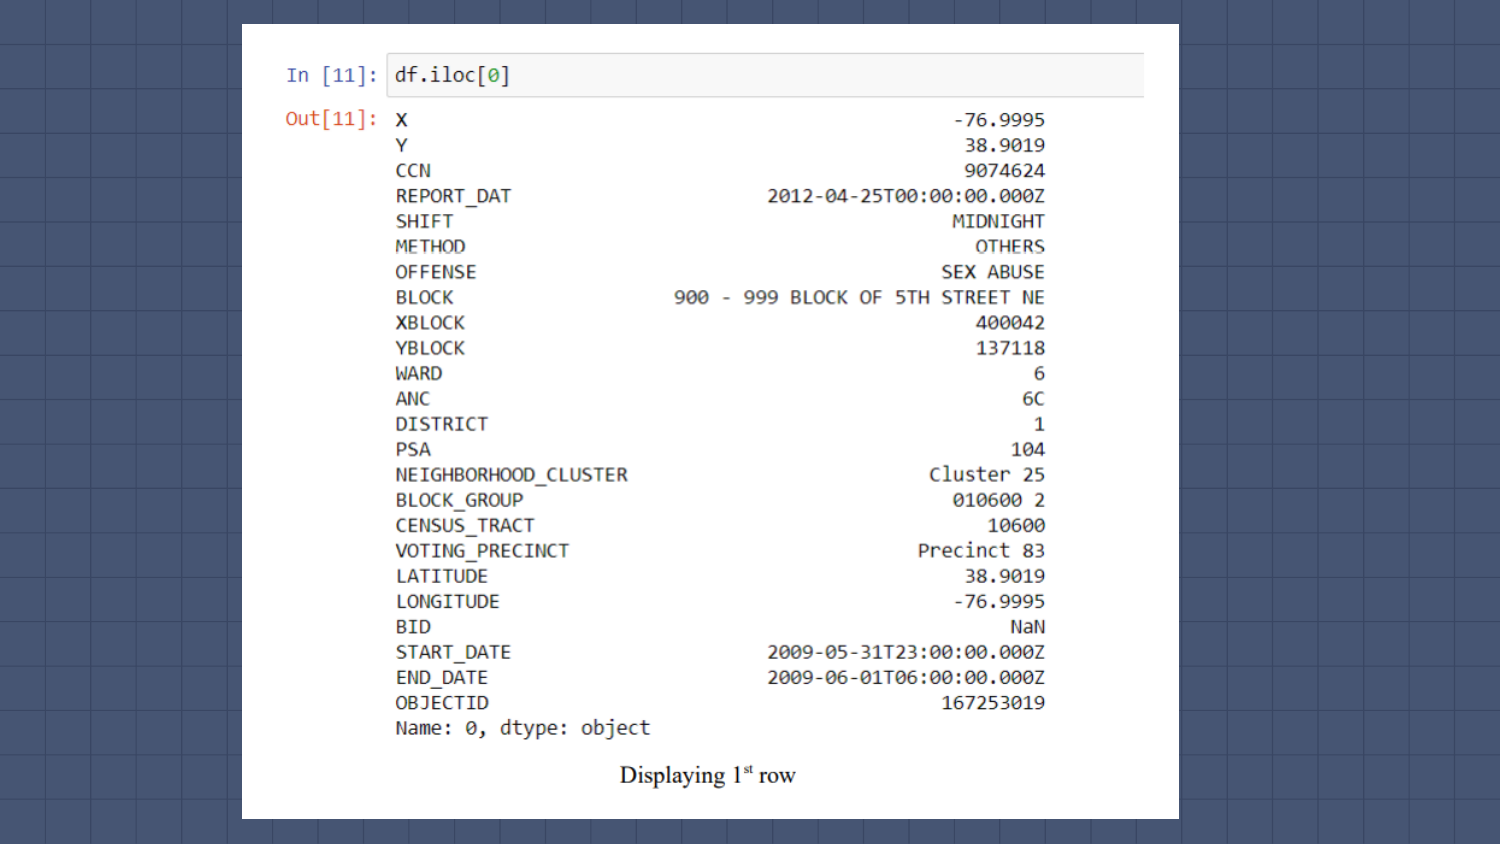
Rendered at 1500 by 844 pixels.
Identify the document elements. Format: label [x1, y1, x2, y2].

picture [242, 24, 1179, 819]
